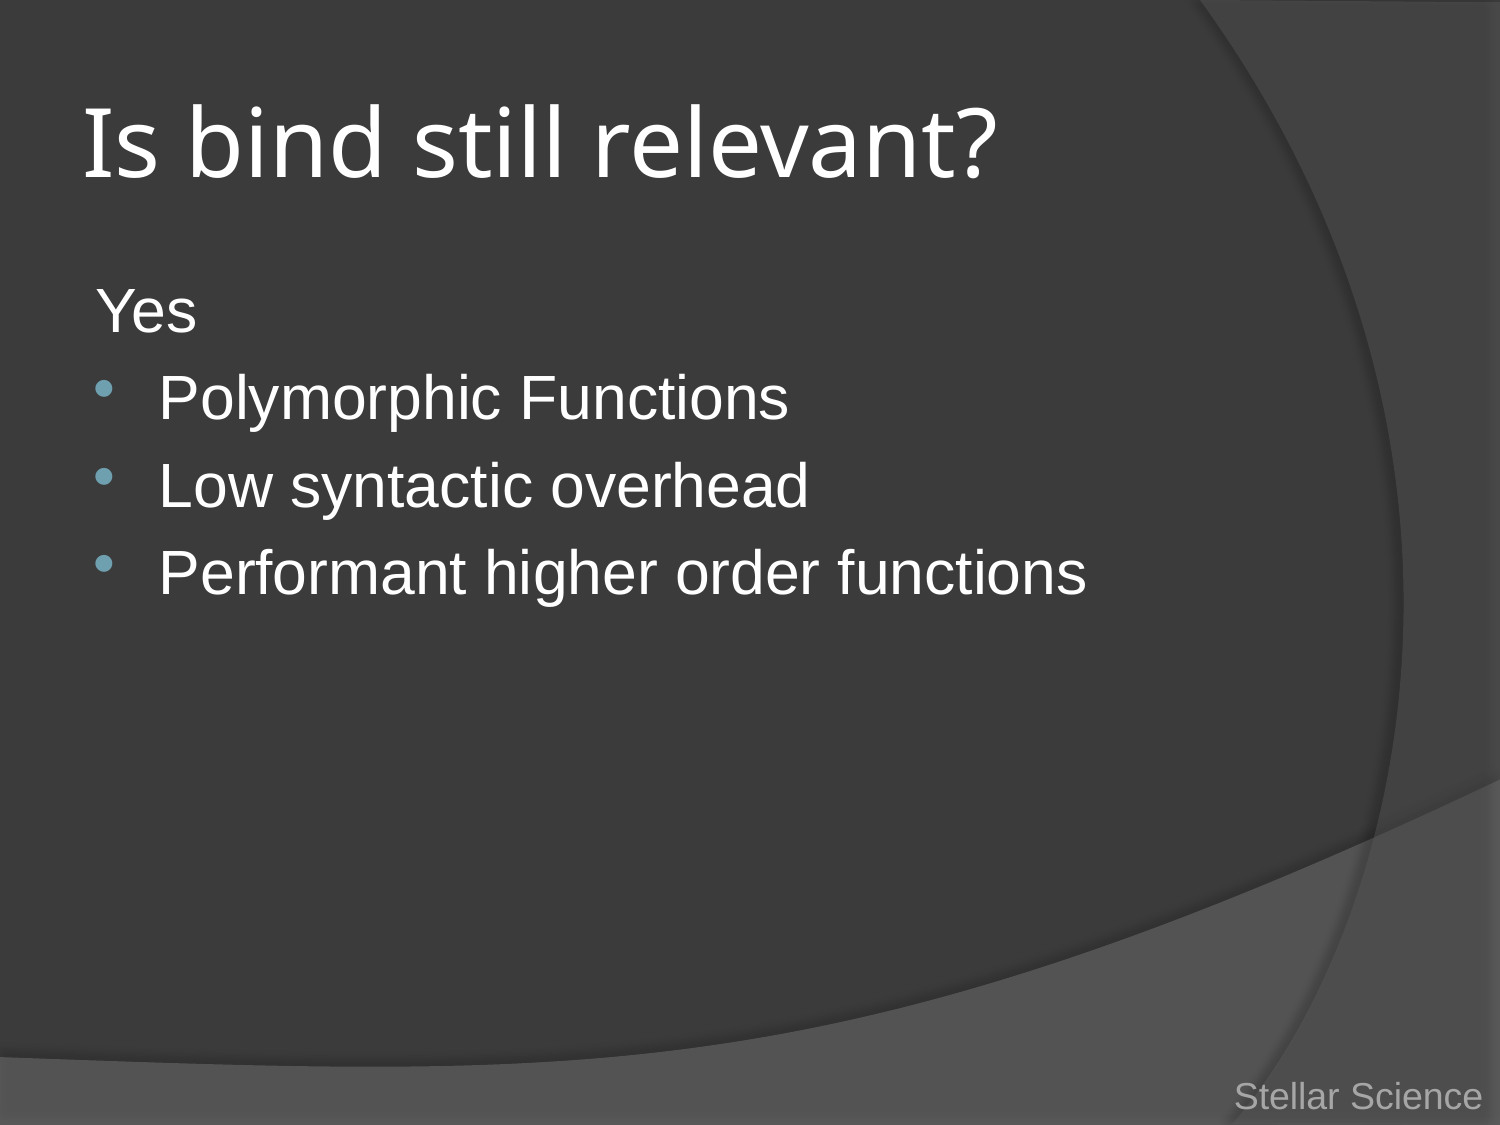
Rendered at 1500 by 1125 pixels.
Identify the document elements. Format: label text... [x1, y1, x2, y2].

title Is bind still relevant? [75, 45, 1300, 233]
text_box Stellar Science [1218, 1064, 1499, 1125]
list Yes Polymorphic Functions Low syntactic overhead Performant higher order functions [75, 262, 1300, 1005]
